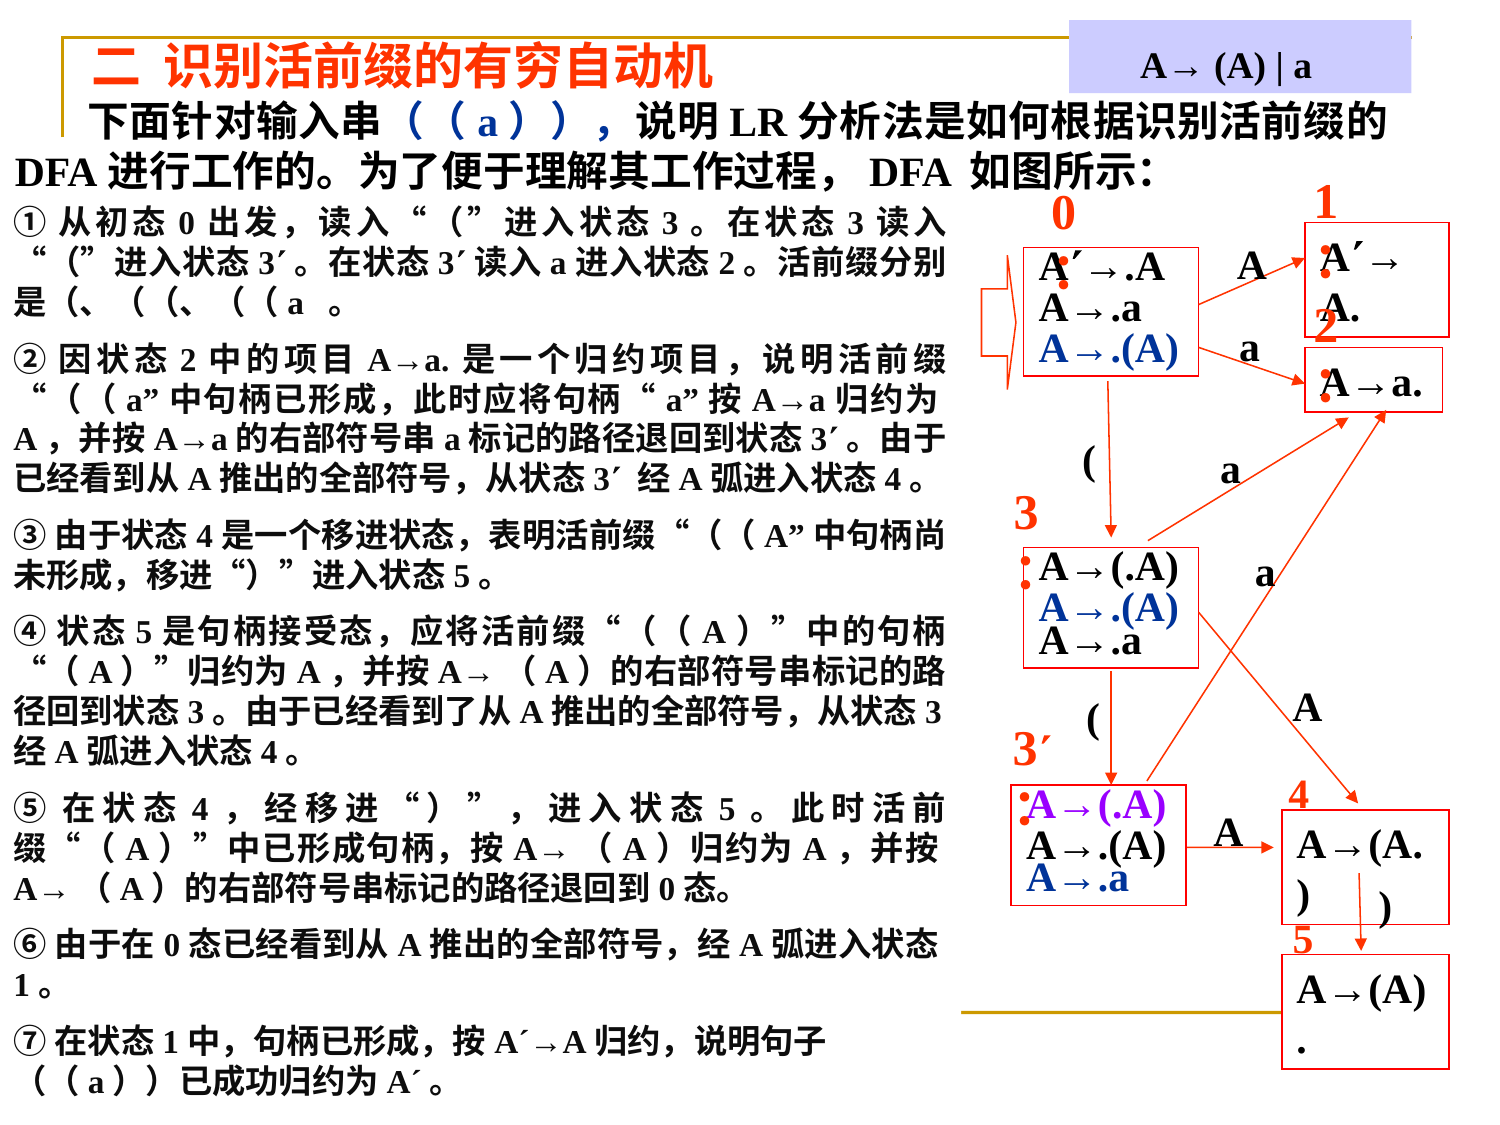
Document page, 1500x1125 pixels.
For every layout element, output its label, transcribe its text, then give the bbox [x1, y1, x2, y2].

slide_number [1074, 1027, 1426, 1100]
text_box A→ (A) | a [1069, 20, 1412, 26]
text_box ①从初态0出发，读入“（”进入状态3。在状态3读入“（”进入状态3。在状态3读入a进入状态2。活前缀分别是（、（（、（（a 。 ②因状态2中的项目A→a.是一个归约项目，说明活前缀“（（a”中句柄已形成，此时应将句柄“a”按A→a归约为A，并按A→a的右部符号串a标记的路径退回到状态3。由于已经看到从A推出的全部符号，从状态3 经A弧进入状态4。 ③由于状态4是一个移进状态，表明活前缀“（（A”中句柄尚未形成，移进“）”进入状态5。 ④状态5是句柄接受态，应将活前缀“（（A）”中的句柄“（A）”归约为A，并按A→（A）的右部符号串标记的路径回到状态3。由于已经看到了从A推出的全部符号，从状态3经A弧进入状态4。 ⑤在状态4，经移进“）”，进入状态5。此时活前缀“（A）”中已形成句柄，按A→（A）归约为A，并按A→（A）的右部符号串标记的路径退回到0态。 ⑥由于在0态已经看到从A推出的全部符号，经A弧进入状态1。 ⑦在状态1中，句柄已形成，按Aˊ→A归约，说明句子（（a））已成功归约为Aˊ。 [0, 193, 962, 1107]
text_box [981, 161, 1450, 1020]
text_box 二 识别活前缀的有穷自动机 [53, 26, 1500, 102]
text_box 下面针对输入串（（a）），说明LR分析法是如何根据识别活前缀的DFA进行工作的。为了便于理解其工作过程，DFA 如图所示： [0, 87, 1413, 203]
